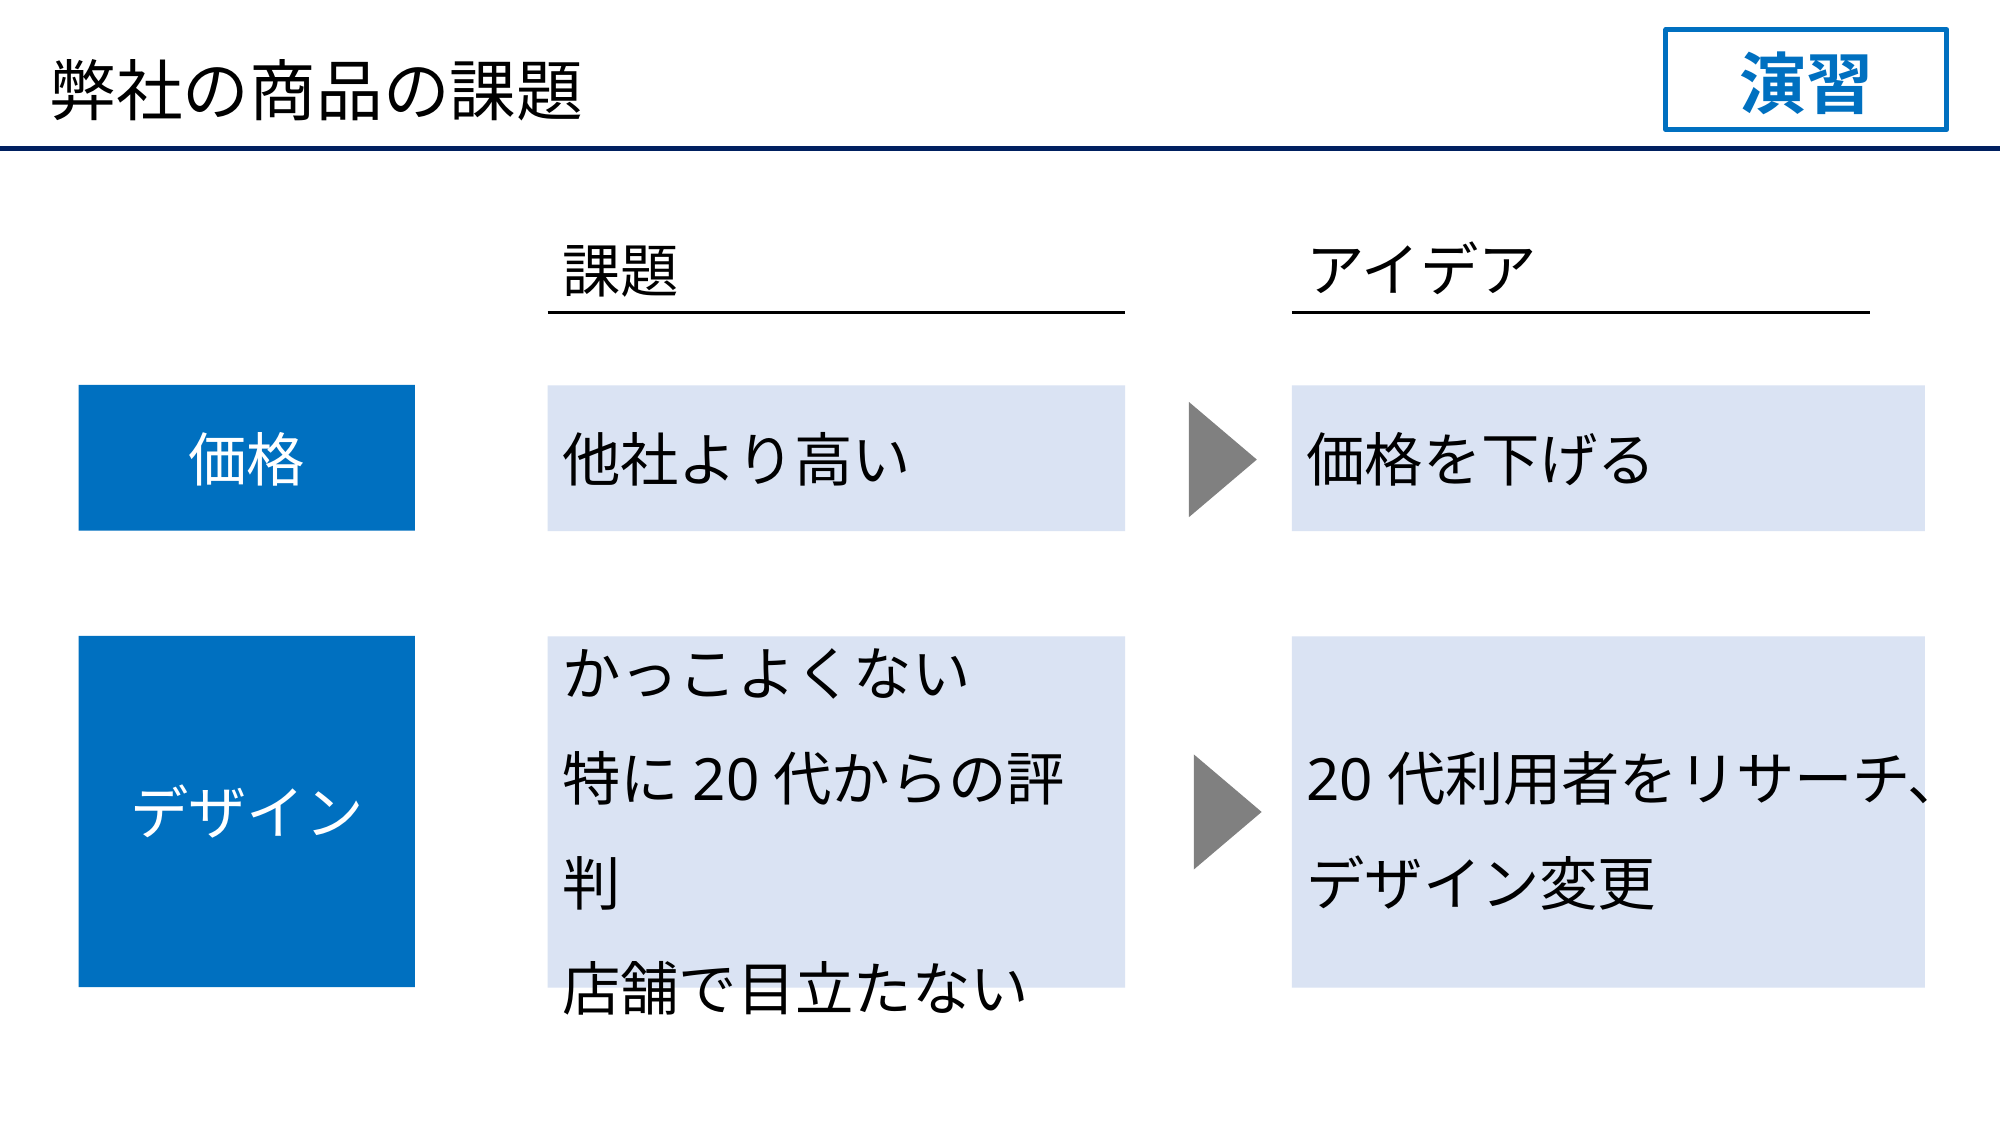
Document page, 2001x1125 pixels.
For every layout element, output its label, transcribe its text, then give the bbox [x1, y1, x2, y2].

title 弊社の商品の課題 [34, 30, 1925, 157]
text_box 演習 [1665, 29, 1947, 130]
text_box デザイン [78, 635, 416, 988]
text_box 価格 [78, 384, 416, 532]
text_box 価格を下げる [1291, 384, 1926, 532]
text_box [1187, 399, 1259, 520]
text_box かっこよくない 特に20代からの評判 店舗で目立たない [547, 635, 1126, 989]
text_box 他社より高い [547, 384, 1126, 532]
text_box 20代利用者をリサーチ、デザイン変更 [1291, 635, 1926, 989]
text_box 課題 [547, 226, 817, 312]
text_box [1192, 752, 1264, 872]
text_box アイデア [1291, 225, 1561, 311]
